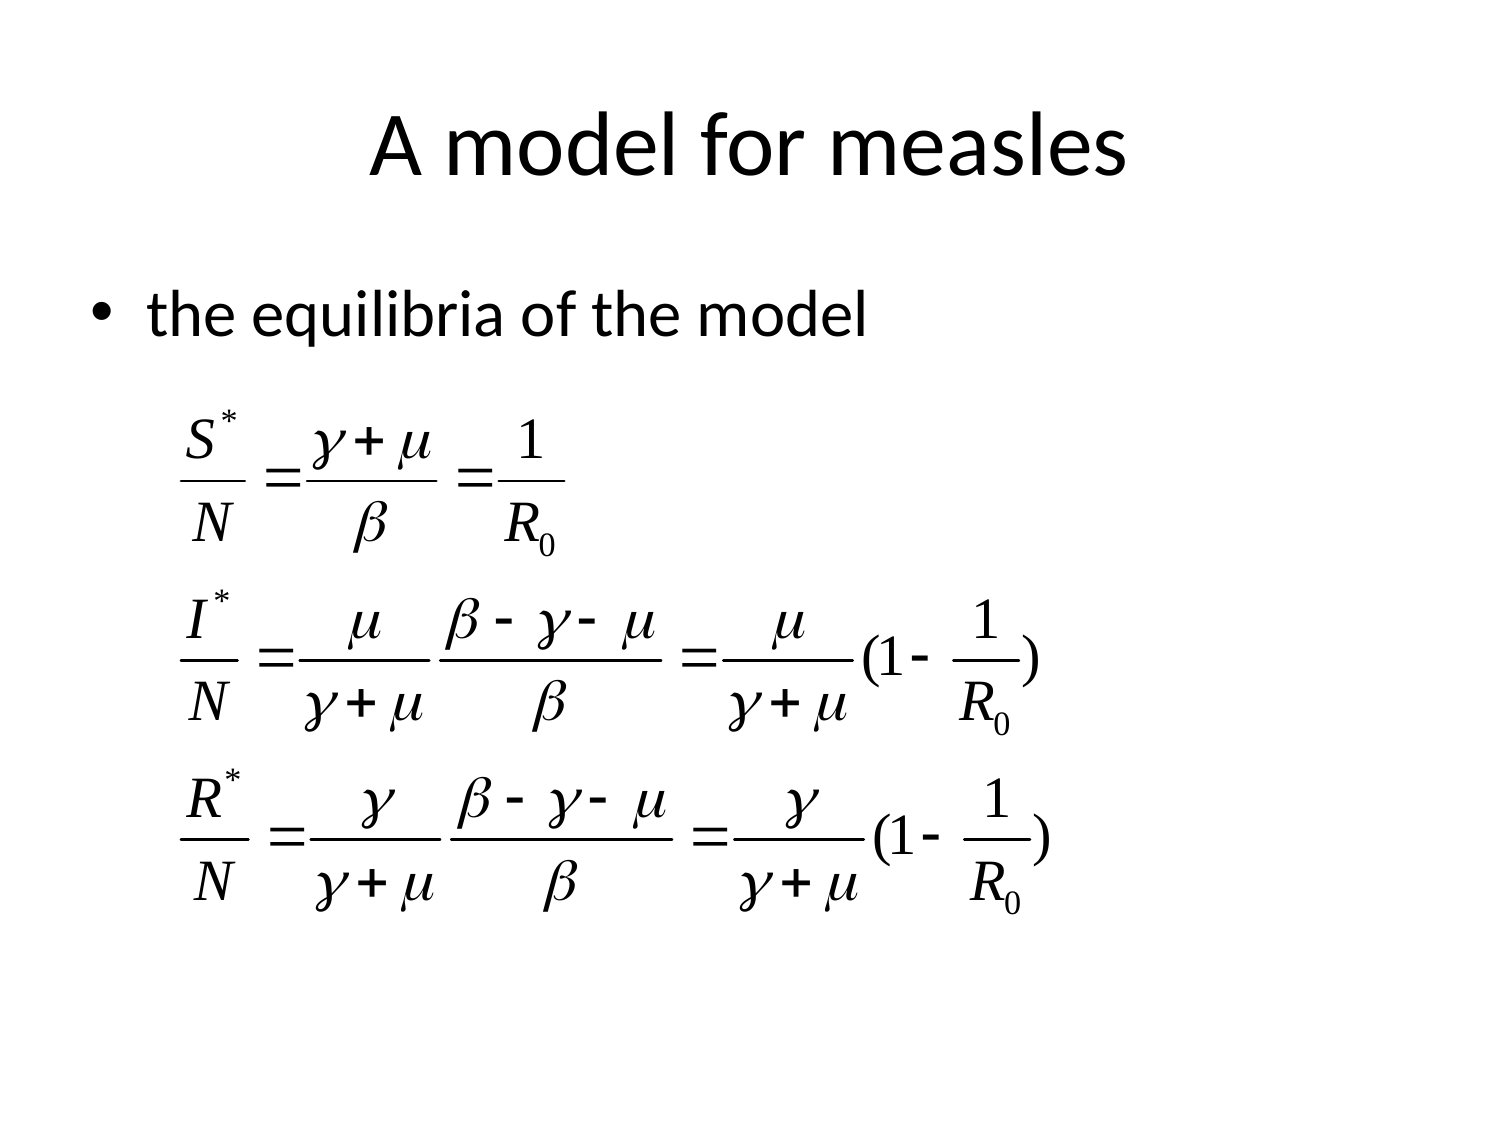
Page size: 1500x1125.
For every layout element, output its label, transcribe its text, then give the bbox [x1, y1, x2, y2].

list the equilibria of the model [75, 262, 1425, 1005]
title A model for measles [75, 45, 1425, 233]
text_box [170, 391, 1064, 929]
